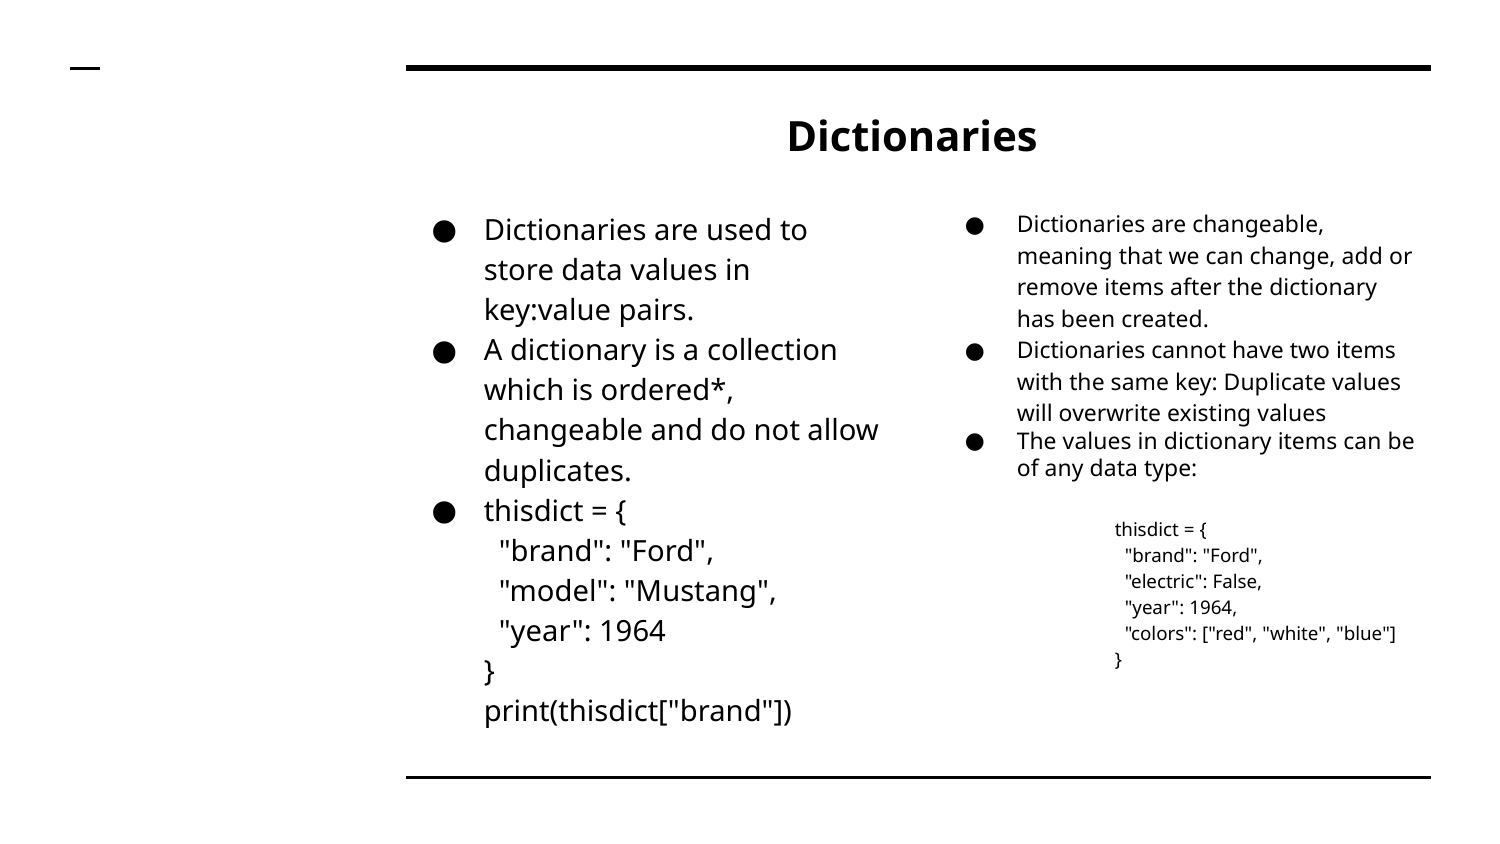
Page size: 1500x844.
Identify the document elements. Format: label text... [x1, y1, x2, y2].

title Dictionaries [393, 94, 1431, 199]
list Dictionaries are used to store data values in key:value pairs. A dictionary is a collection which is ordered*, changeable and do not allow duplicates. thisdict = { "brand": "Ford", "model": "Mustang", "year": 1964 } print(thisdict["brand"]) [393, 190, 898, 684]
list Dictionaries are changeable, meaning that we can change, add or remove items after the dictionary has been created. Dictionaries cannot have two items with the same key: Duplicate values will overwrite existing values The values in dictionary items can be of any data type: thisdict = { "brand": "Ford", "electric": False, "year": 1964, "colors": ["red", "white", "blue"] } [926, 190, 1431, 684]
